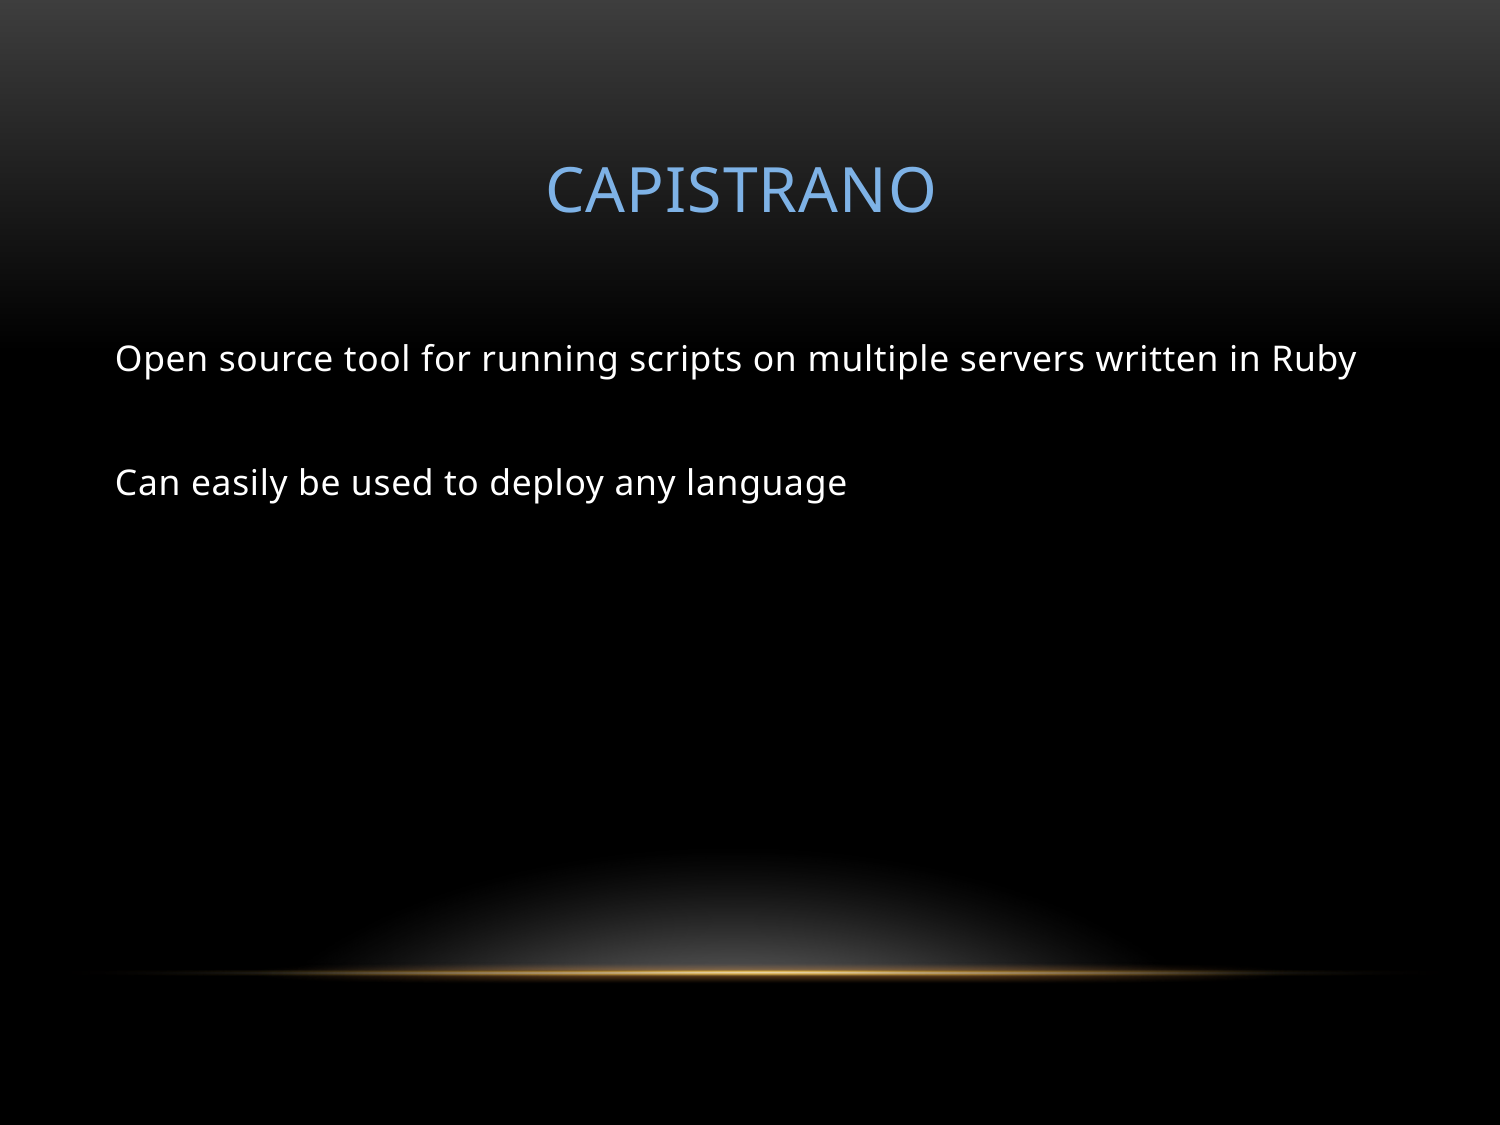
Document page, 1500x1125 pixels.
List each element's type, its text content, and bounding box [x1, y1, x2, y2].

picture [0, 0, 1500, 1125]
title Capistrano [99, 45, 1400, 233]
text_box [159, 412, 190, 519]
list Open source tool for running scripts on multiple servers written in Ruby Can easily be used to deploy any language [99, 328, 1400, 1004]
